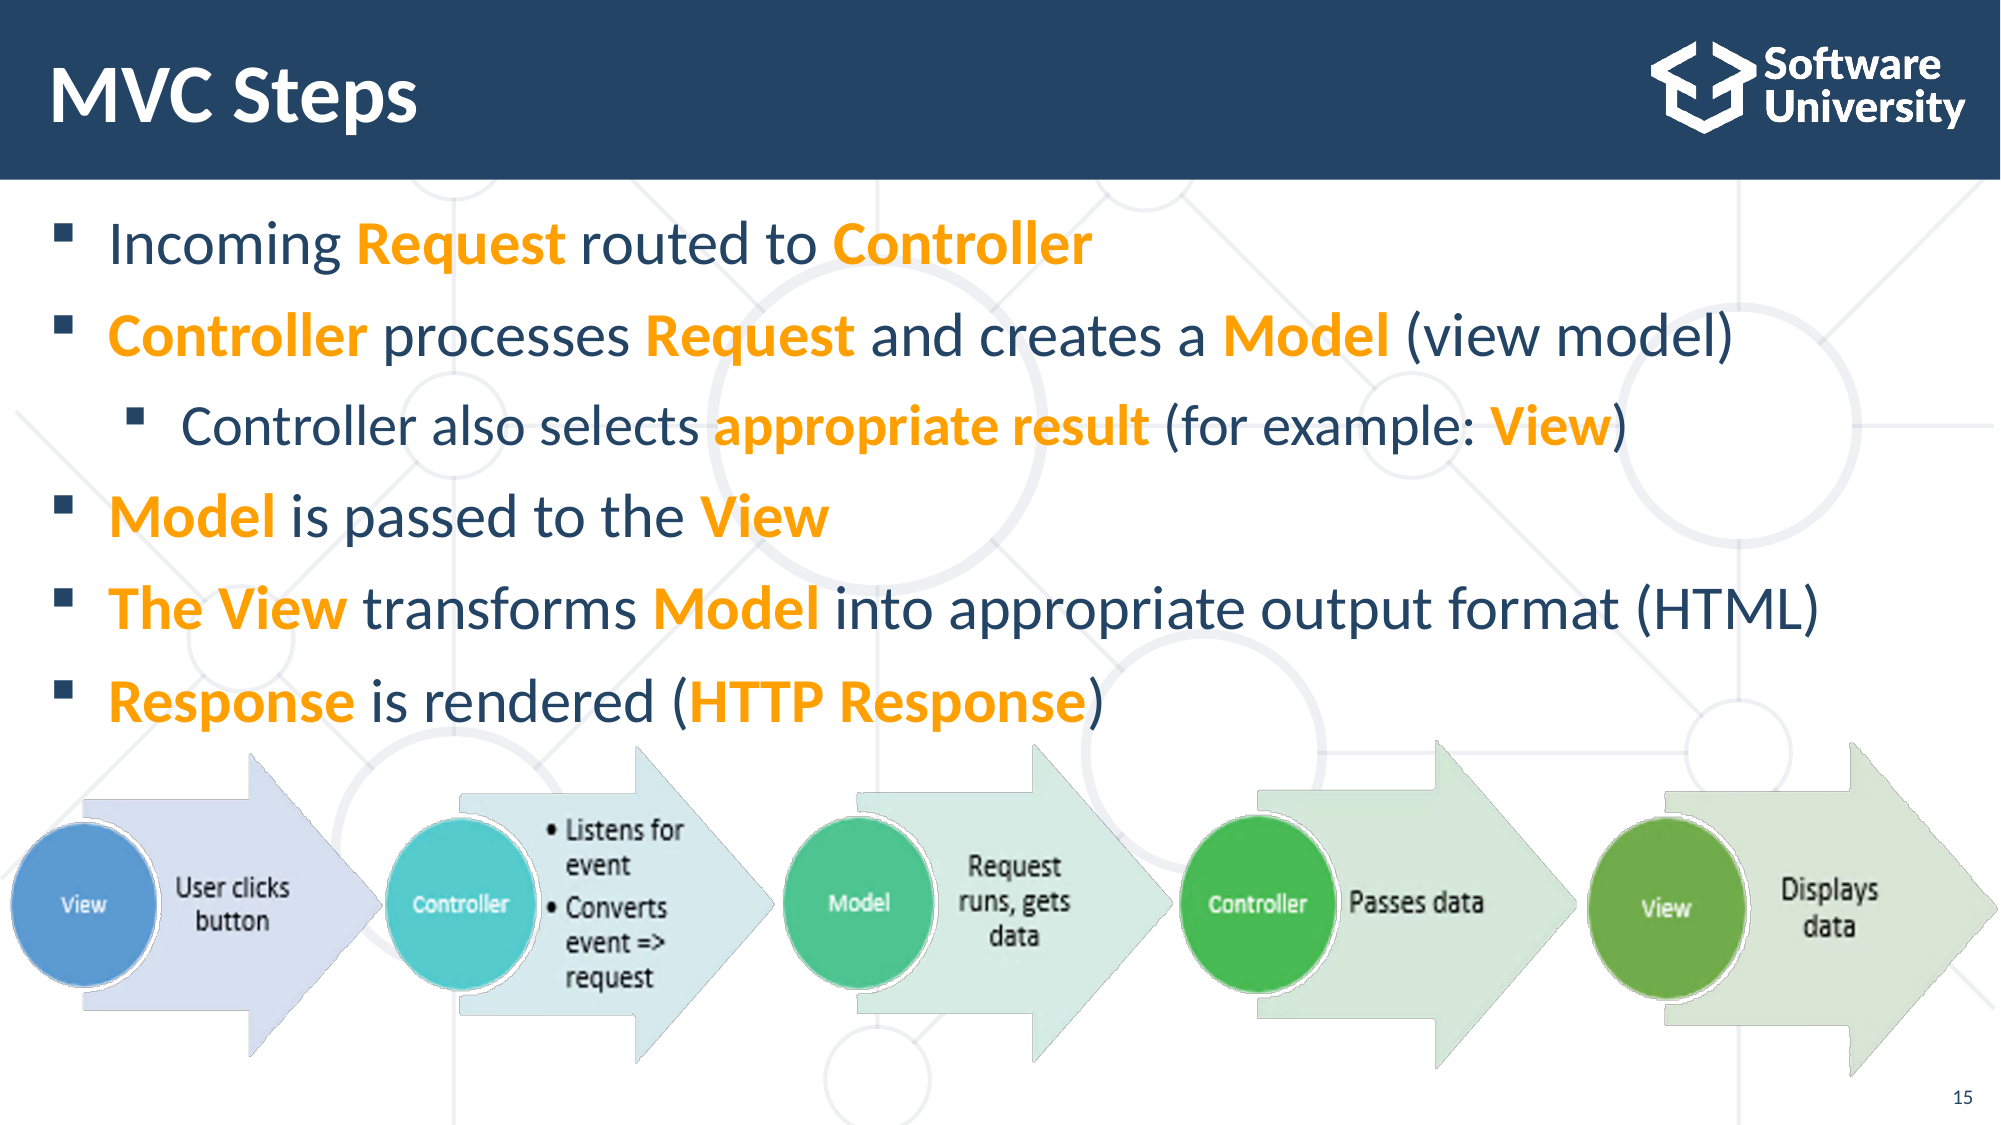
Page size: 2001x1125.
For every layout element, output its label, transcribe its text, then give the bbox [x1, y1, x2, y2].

title MVC Steps [31, 16, 1625, 162]
slide_number 15 [1928, 1086, 1989, 1117]
picture [1651, 41, 1966, 134]
picture [1584, 741, 2000, 1077]
picture [0, 739, 1577, 1074]
list Incoming Request routed to Controller Controller processes Request and creates a Model (view model) Controller also selects appropriate result (for example: View) Model is passed to the View The View transforms Model into appropriate output format (HTML) Response is rendered (HTTP Response) [31, 204, 2000, 750]
